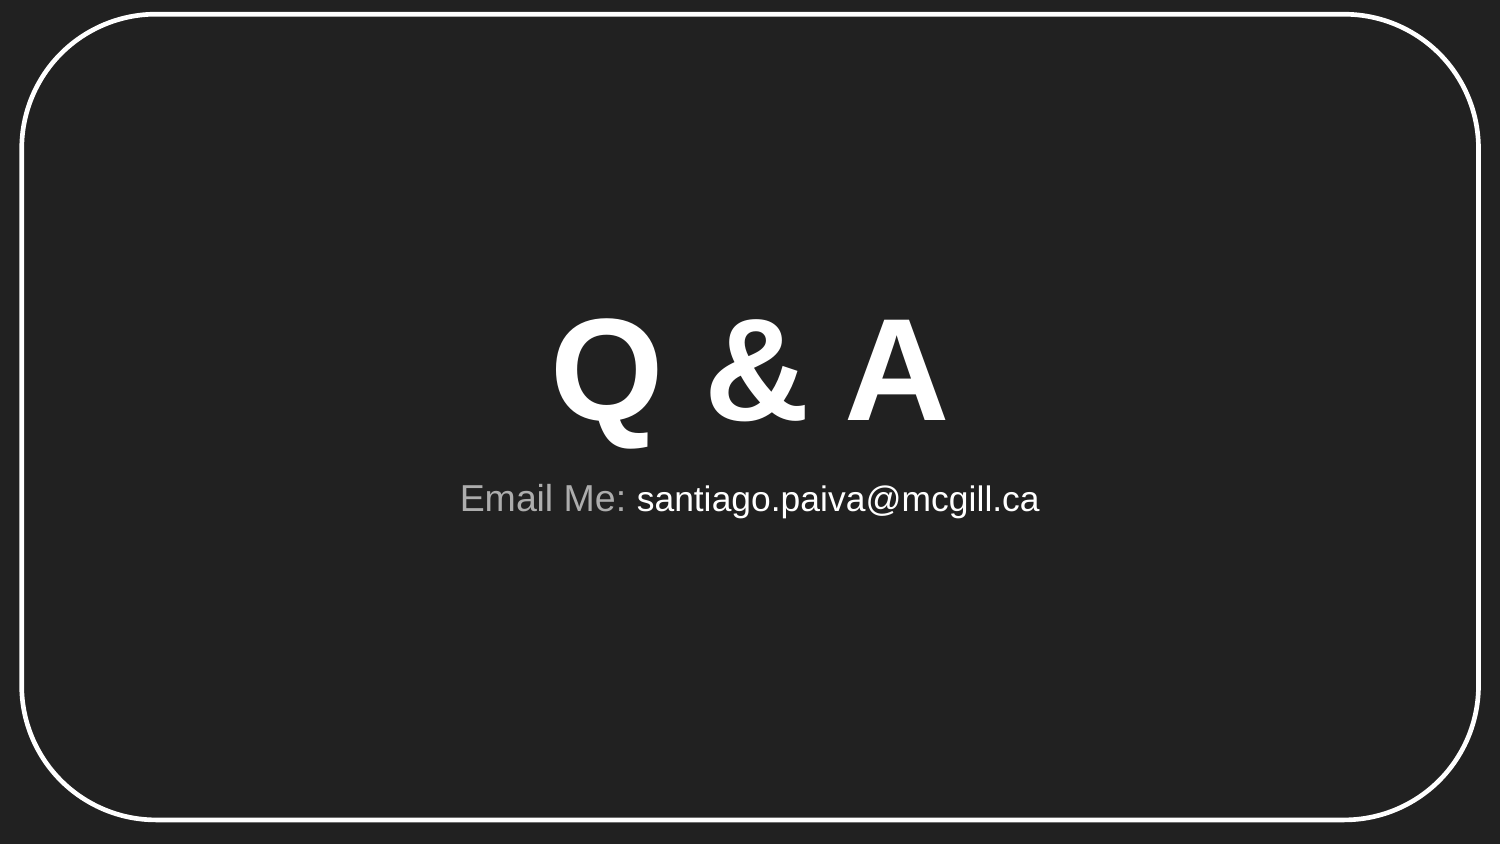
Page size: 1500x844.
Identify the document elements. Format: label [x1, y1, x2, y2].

text_box [21, 14, 1479, 820]
